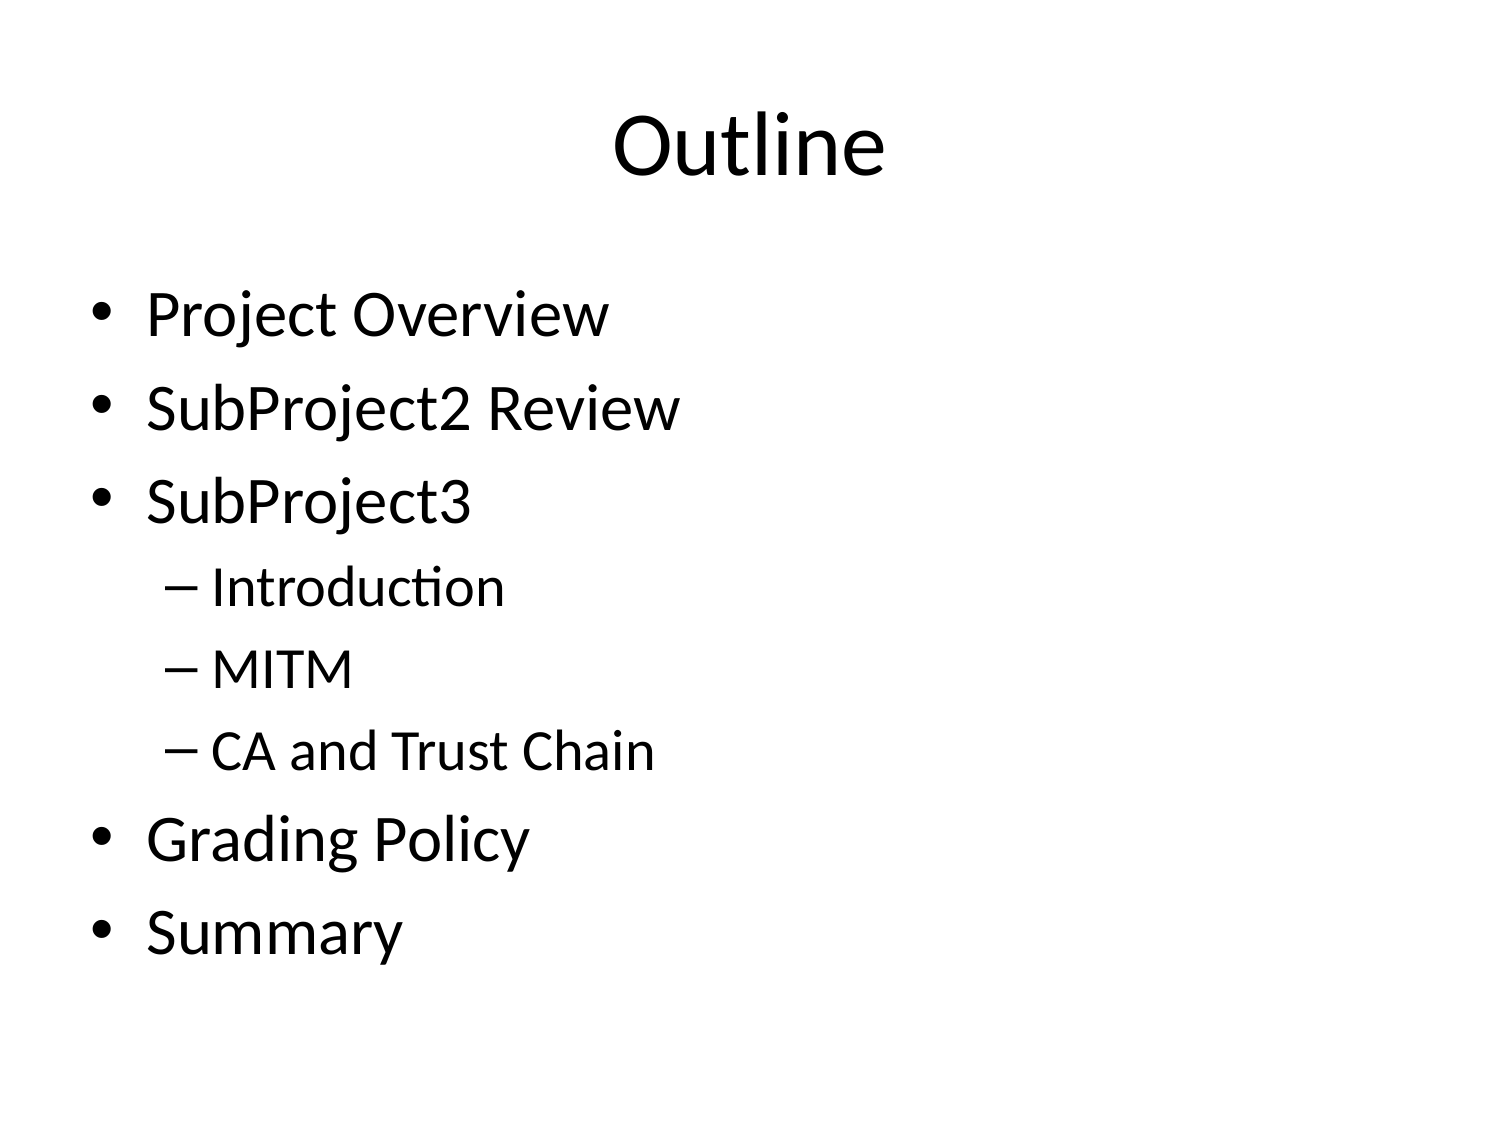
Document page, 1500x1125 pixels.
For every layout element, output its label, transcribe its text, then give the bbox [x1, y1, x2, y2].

list Project Overview SubProject2 Review SubProject3 Introduction MITM CA and Trust Chain Grading Policy Summary [75, 262, 1425, 1005]
title Outline [75, 45, 1425, 233]
